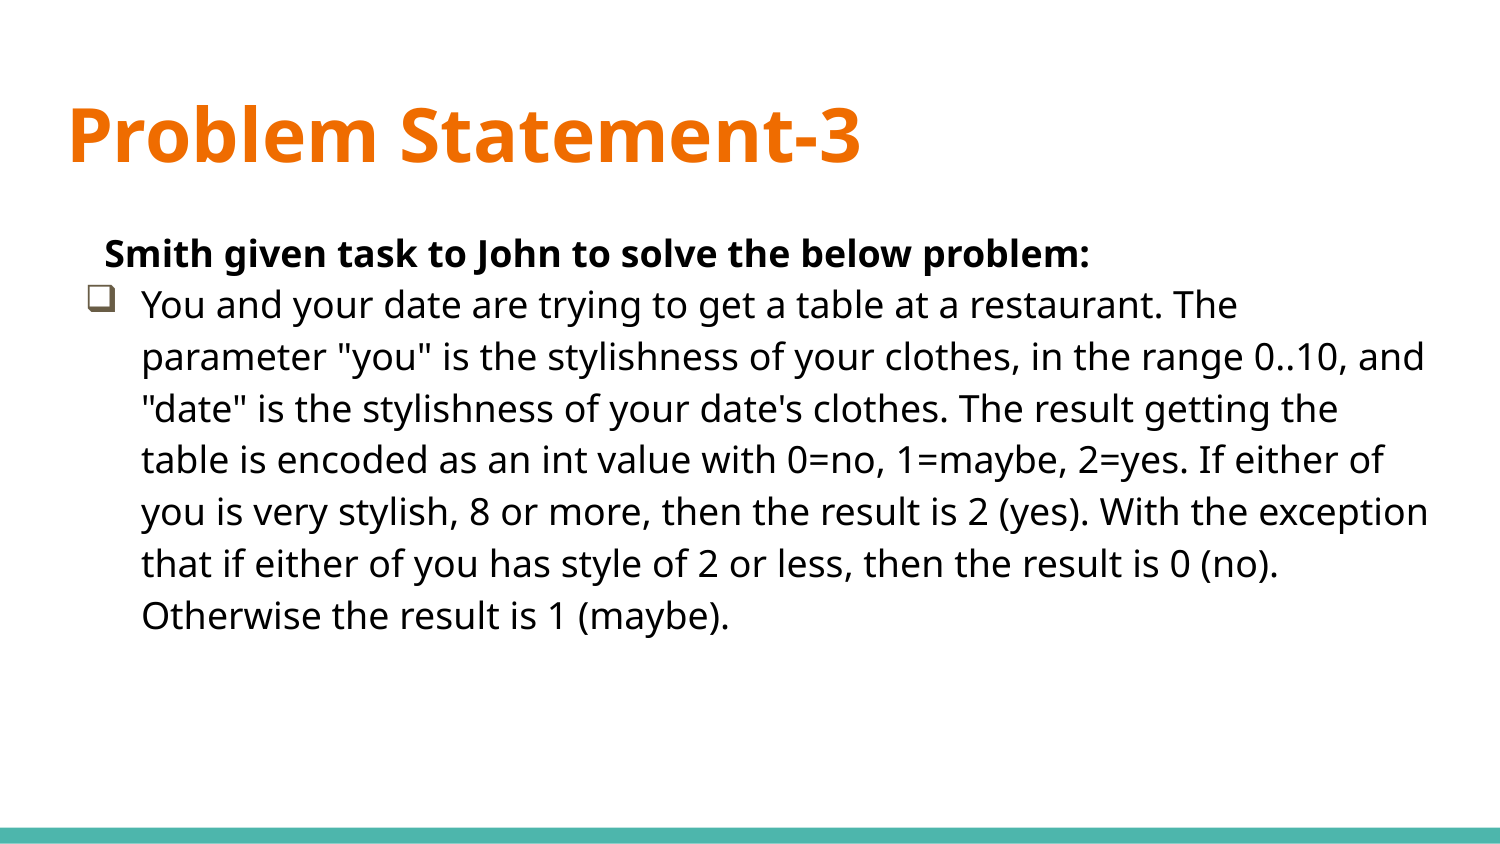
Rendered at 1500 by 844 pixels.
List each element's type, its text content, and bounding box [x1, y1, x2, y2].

list Smith given task to John to solve the below problem: You and your date are trying to get a table at a restaurant. The parameter "you" is the stylishness of your clothes, in the range 0..10, and "date" is the stylishness of your date's clothes. The result getting the table is encoded as an int value with 0=no, 1=maybe, 2=yes. If either of you is very stylish, 8 or more, then the result is 2 (yes). With the exception that if either of you has style of 2 or less, then the result is 0 (no). Otherwise the result is 1 (maybe). [51, 207, 1449, 750]
title Problem Statement-3 [51, 72, 1449, 189]
